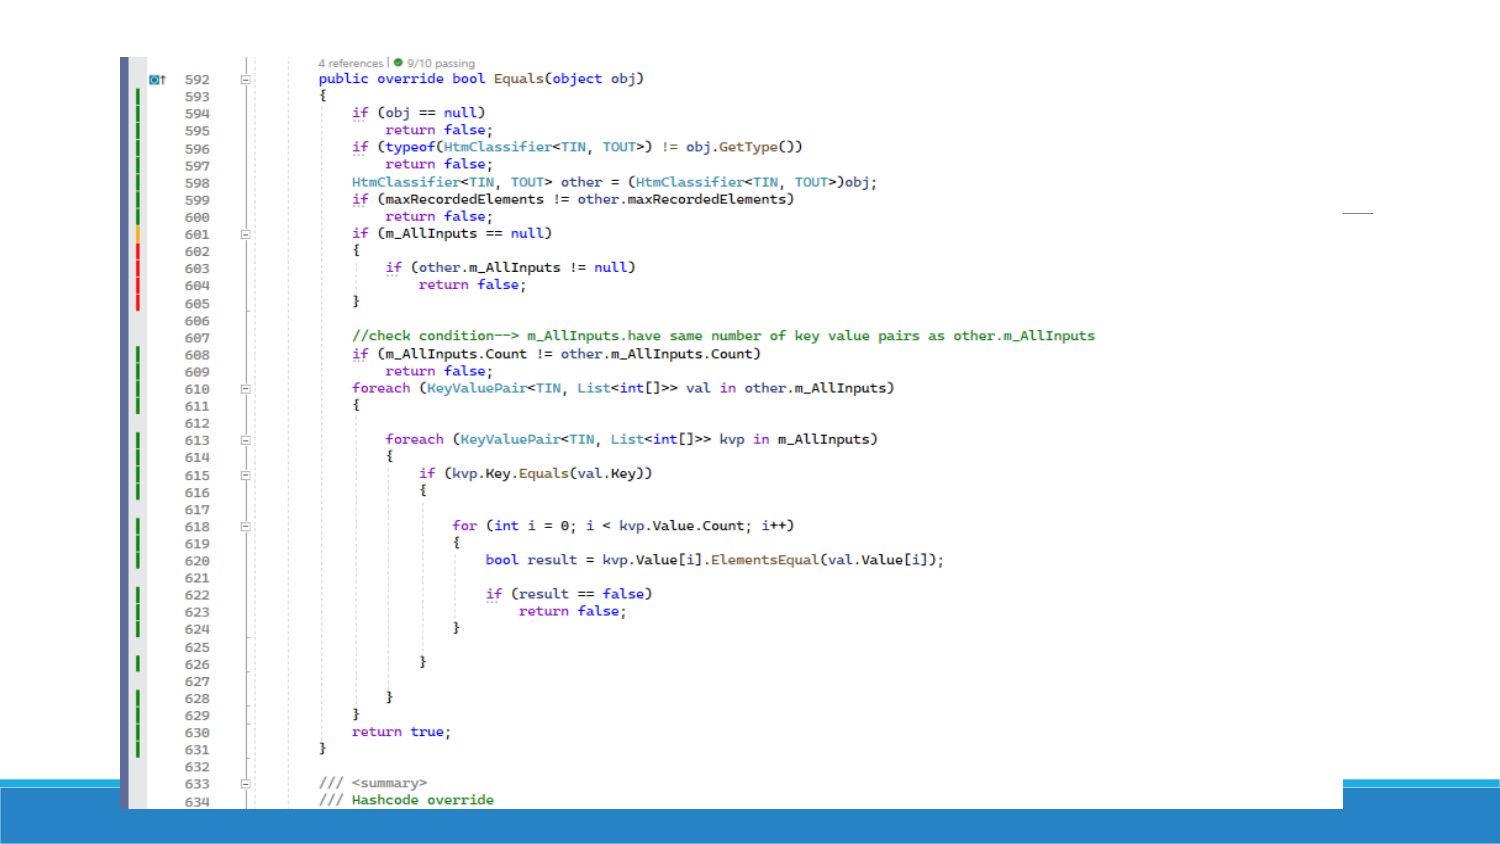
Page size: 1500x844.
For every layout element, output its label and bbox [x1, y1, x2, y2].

picture [119, 56, 1344, 810]
